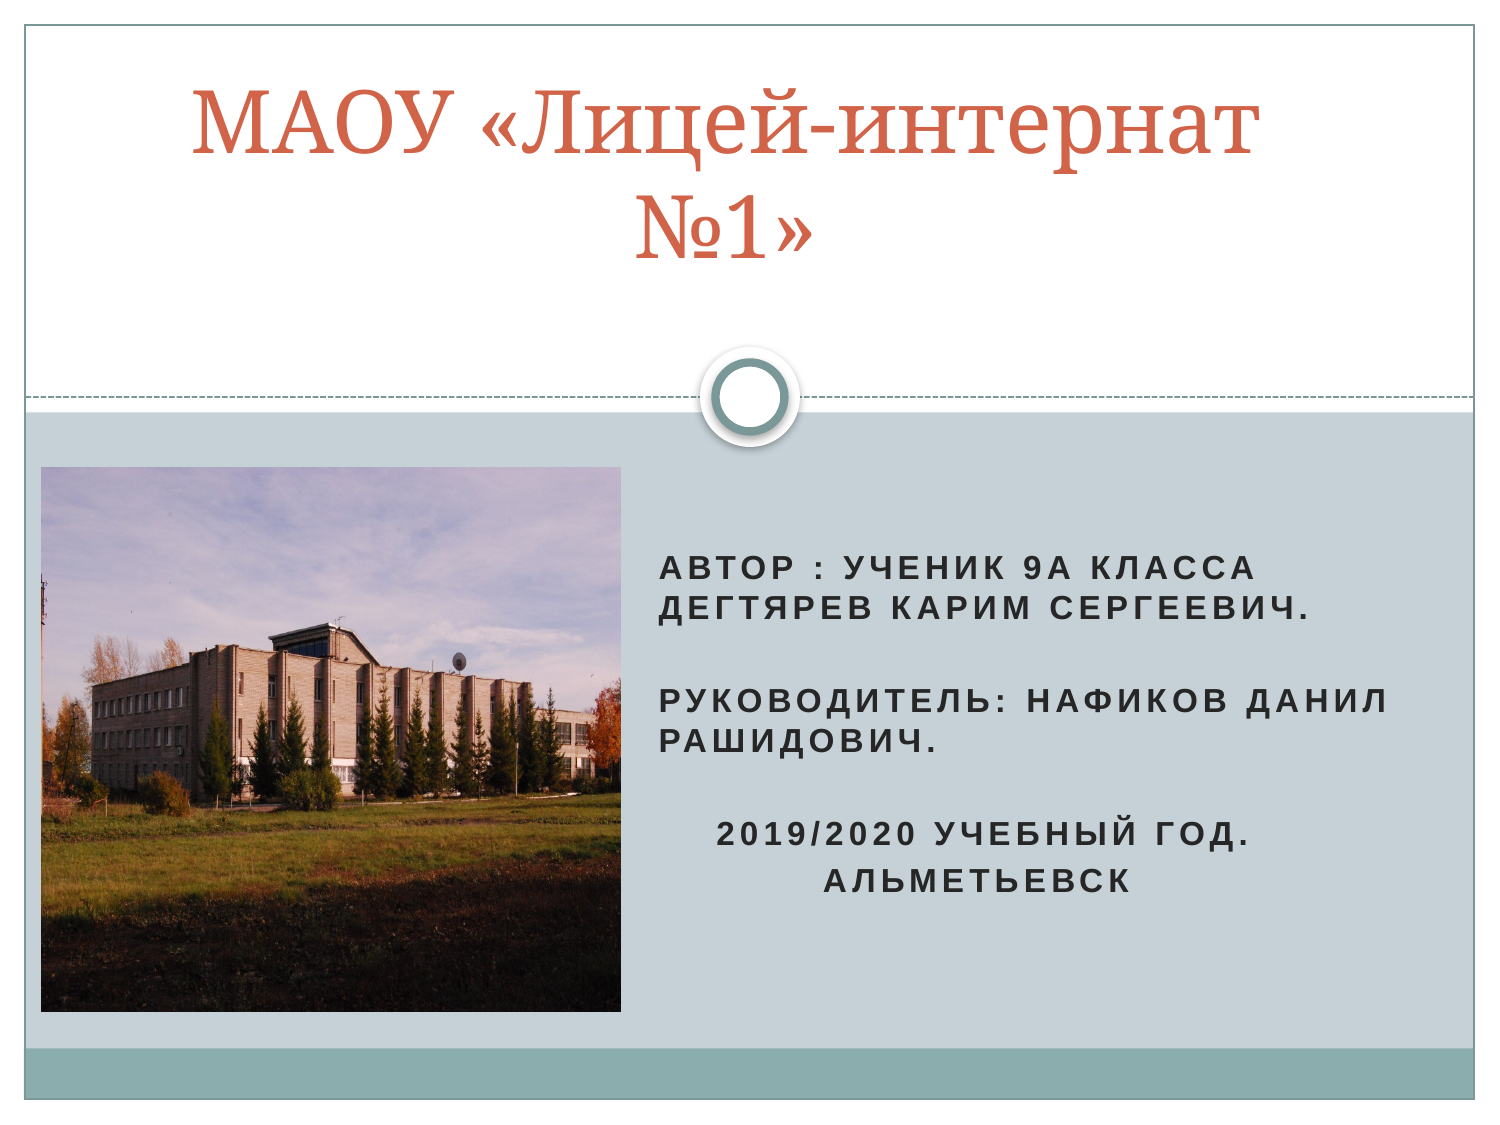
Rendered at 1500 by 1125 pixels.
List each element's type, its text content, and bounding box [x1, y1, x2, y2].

picture [41, 467, 621, 1012]
subtitle Автор : УЧЕНИК 9А КЛАССА Дегтярев Карим Сергеевич. Руководитель: Нафиков Данил Рашидович. 2019/2020 УЧЕБНЫЙ ГОД. аЛЬМЕТЬЕВСК [643, 538, 1459, 917]
title МАОУ «Лицей-интернат №1» [88, 42, 1364, 284]
